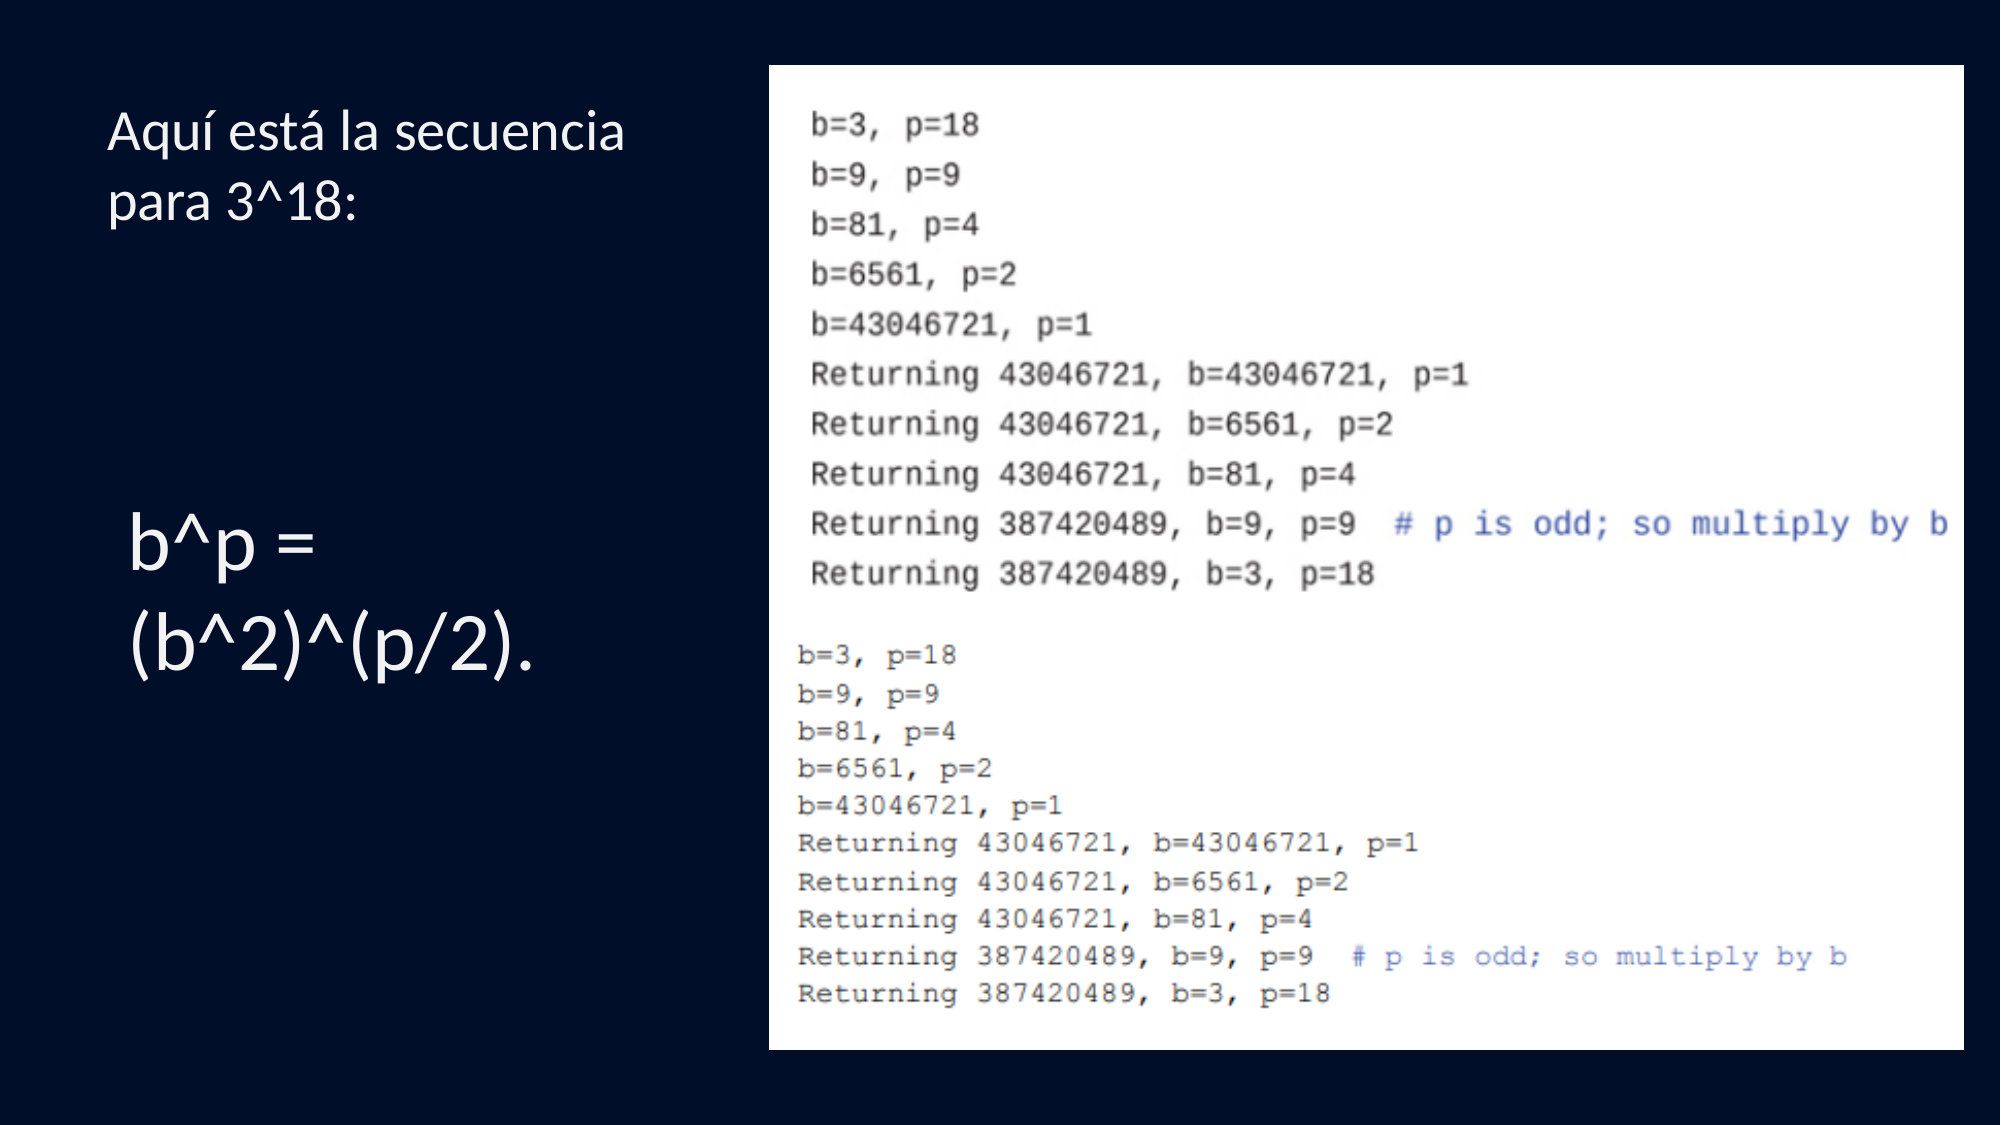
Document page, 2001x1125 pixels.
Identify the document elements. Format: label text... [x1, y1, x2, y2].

text_box Aquí está la secuencia para 3^18: [92, 84, 694, 240]
text_box b^p = (b^2)^(p/2). [113, 479, 616, 695]
picture [769, 65, 1964, 1050]
